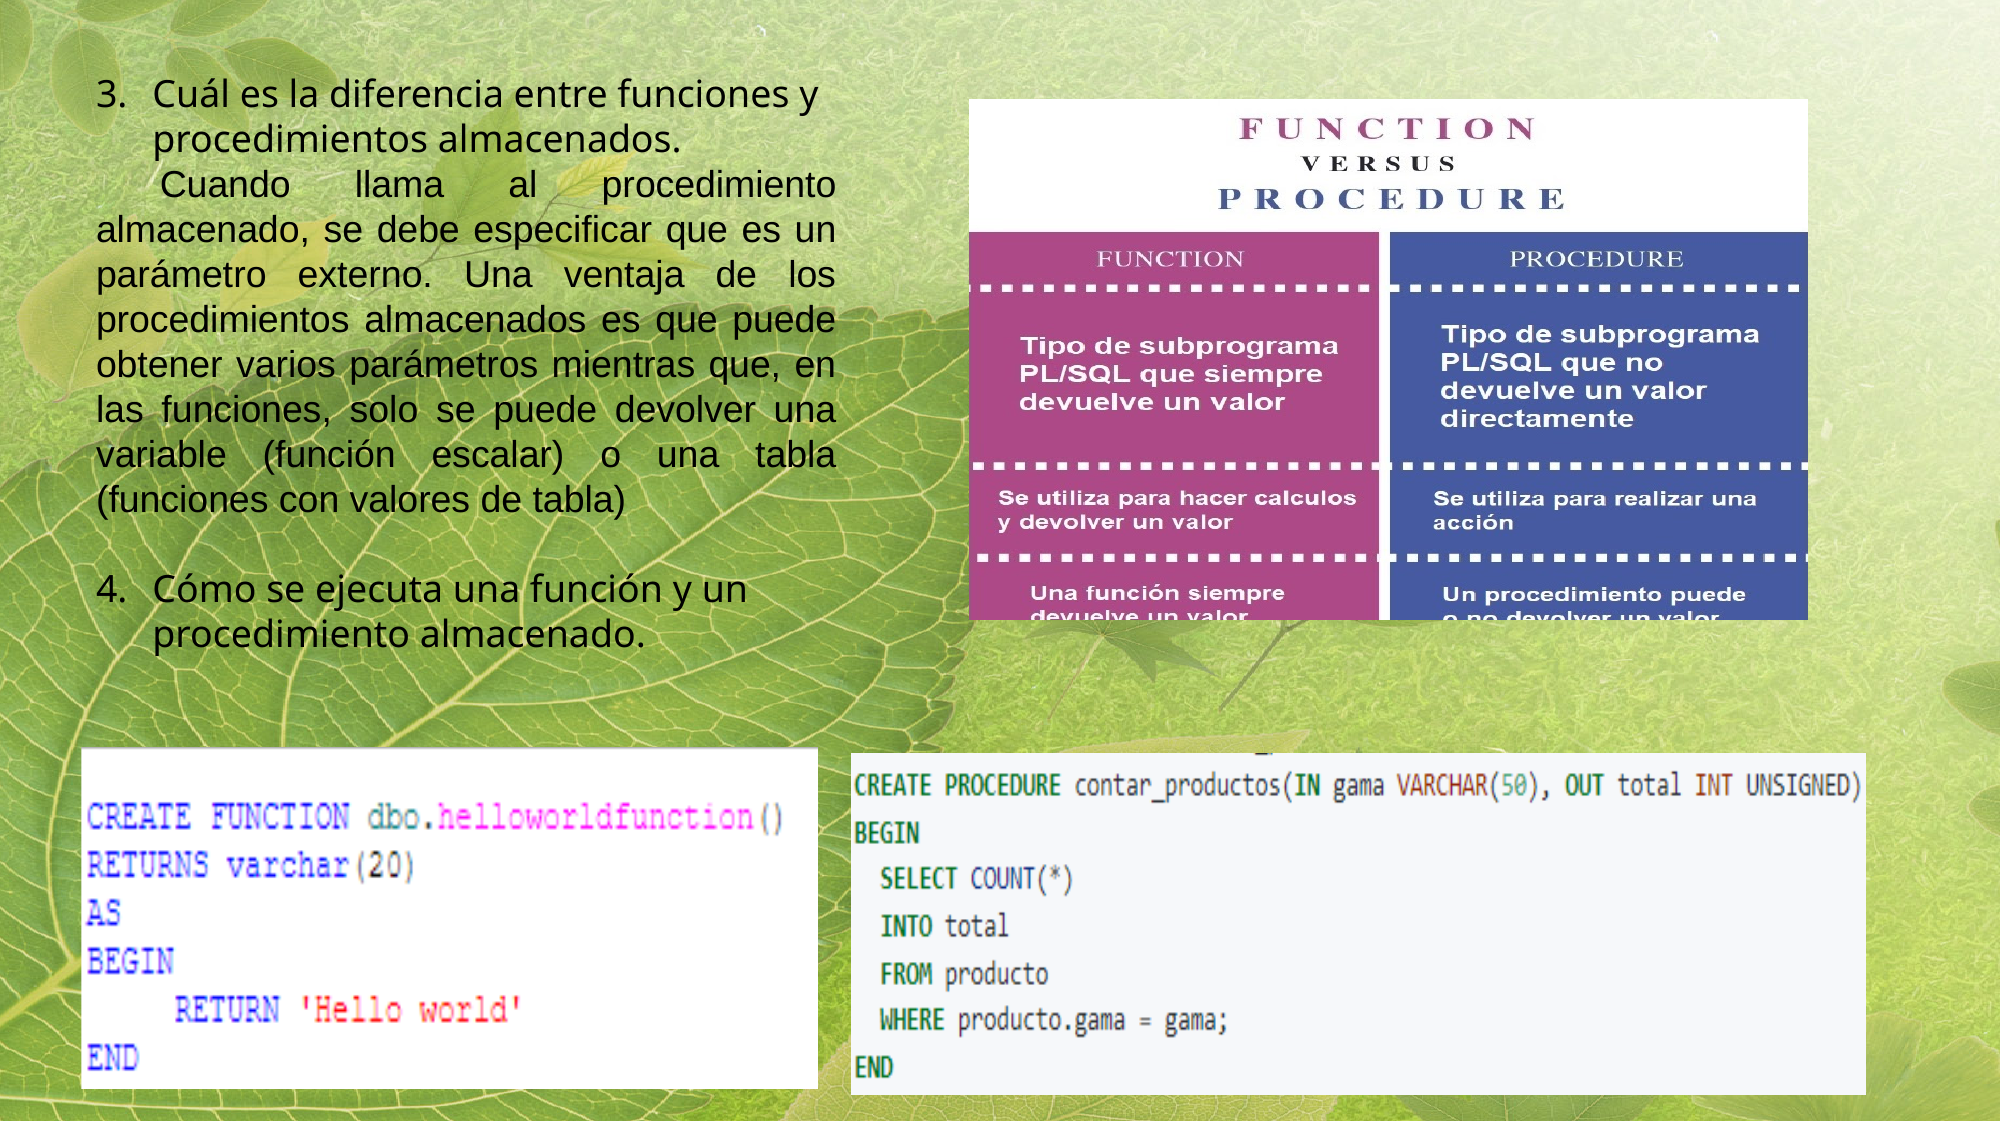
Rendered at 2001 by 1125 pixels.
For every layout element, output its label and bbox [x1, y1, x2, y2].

text_box [81, 1121, 852, 1125]
picture [0, 0, 2000, 1121]
